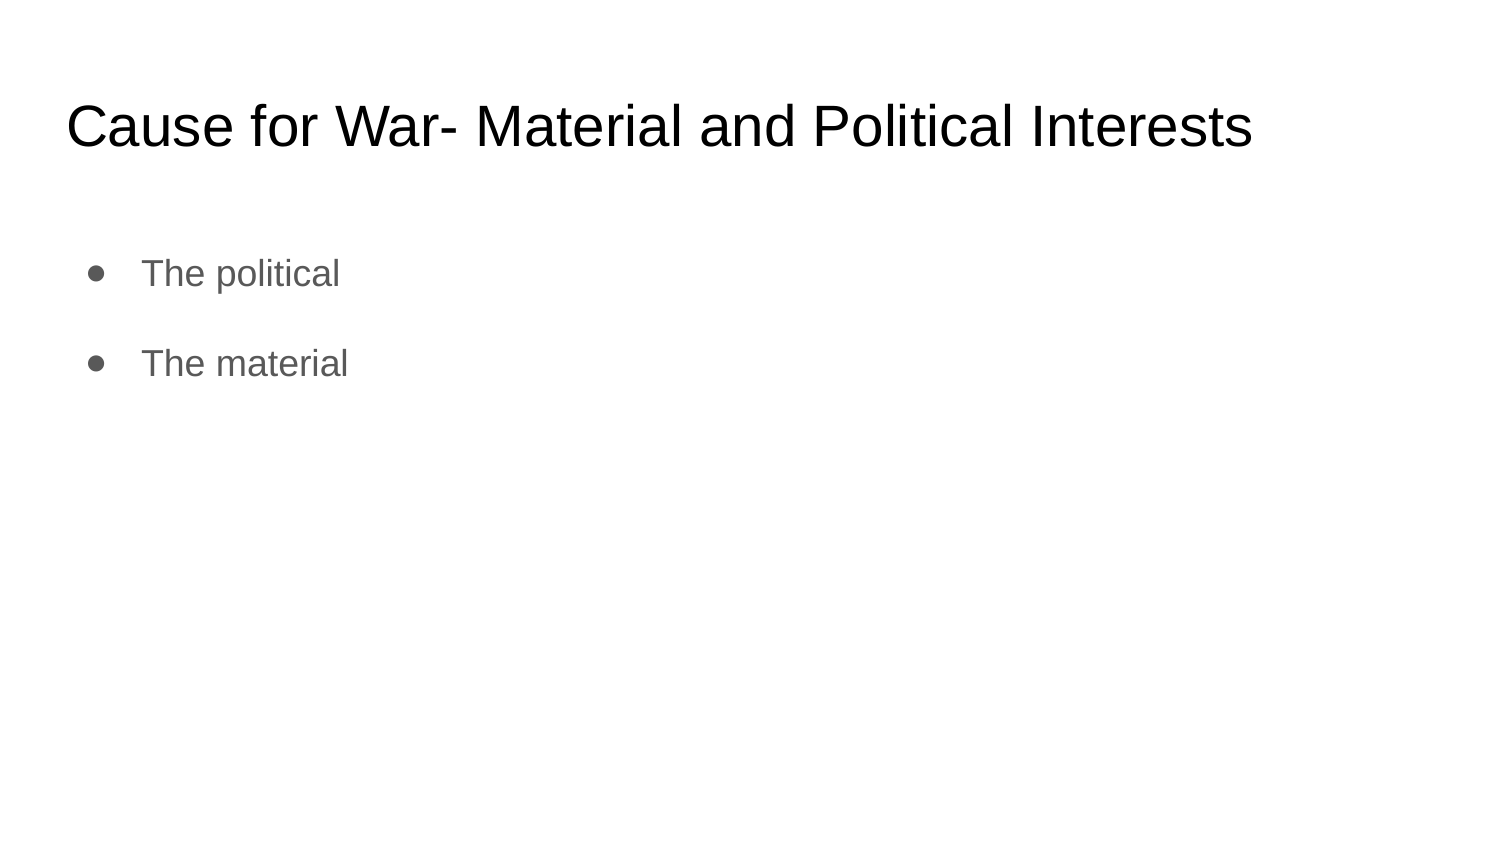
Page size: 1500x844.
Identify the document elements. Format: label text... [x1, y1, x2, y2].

title Cause for War- Material and Political Interests [51, 72, 1449, 167]
list The political The material [51, 189, 1449, 750]
